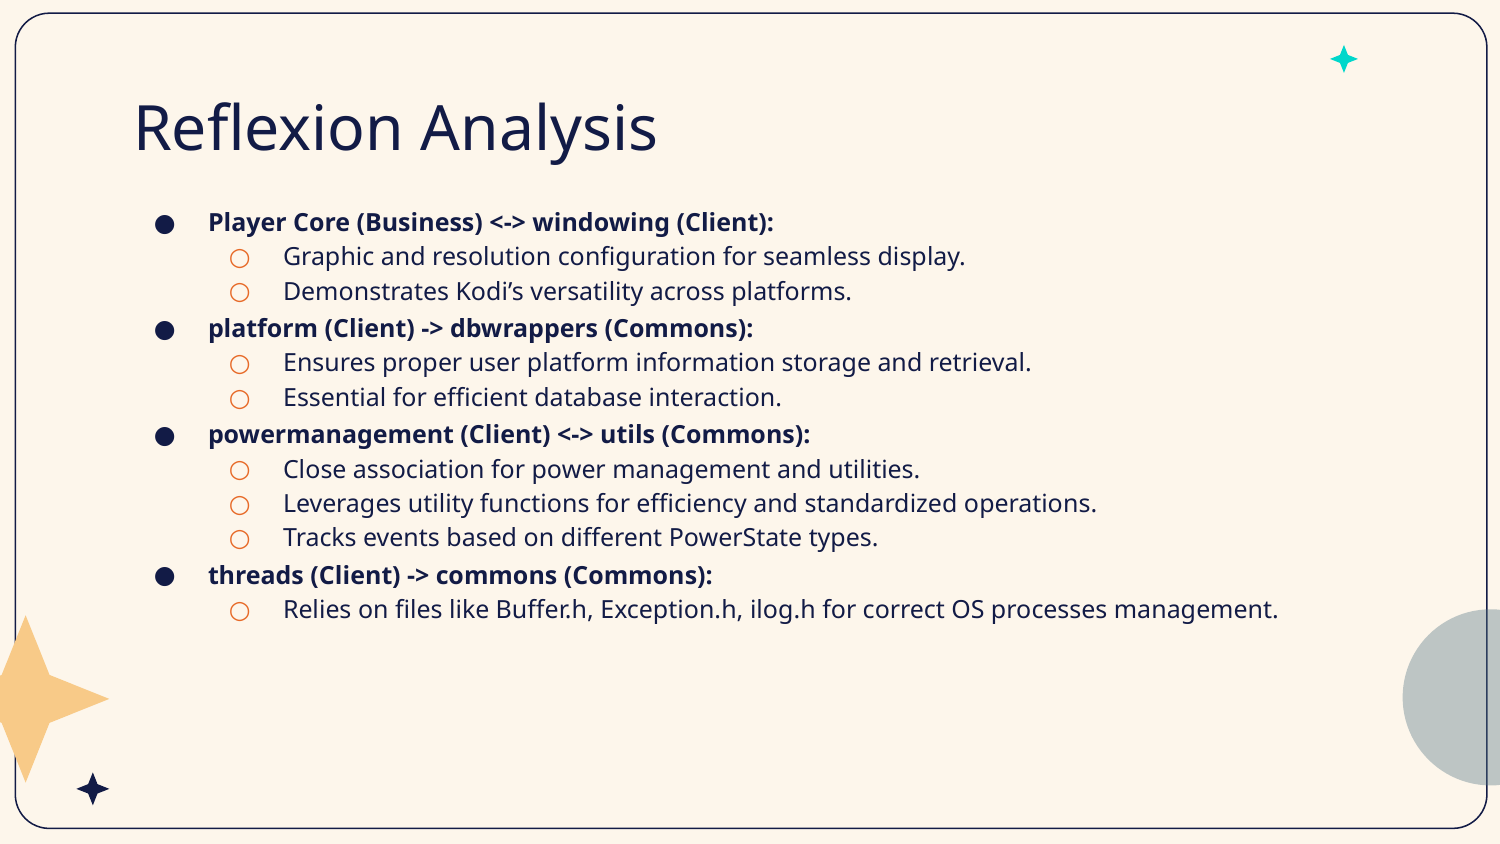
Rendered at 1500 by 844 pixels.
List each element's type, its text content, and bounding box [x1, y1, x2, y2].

subtitle Player Core (Business) <-> windowing (Client): Graphic and resolution configuration for seamless display. Demonstrates Kodi’s versatility across platforms. platform (Client) -> dbwrappers (Commons): Ensures proper user platform information storage and retrieval. Essential for efficient database interaction. powermanagement (Client) <-> utils (Commons): Close association for power management and utilities. Leverages utility functions for efficiency and standardized operations. Tracks events based on different PowerState types. threads (Client) -> commons (Commons): Relies on files like Buffer.h, Exception.h, ilog.h for correct OS processes management. [118, 186, 1422, 786]
title Reflexion Analysis [118, 72, 1383, 167]
